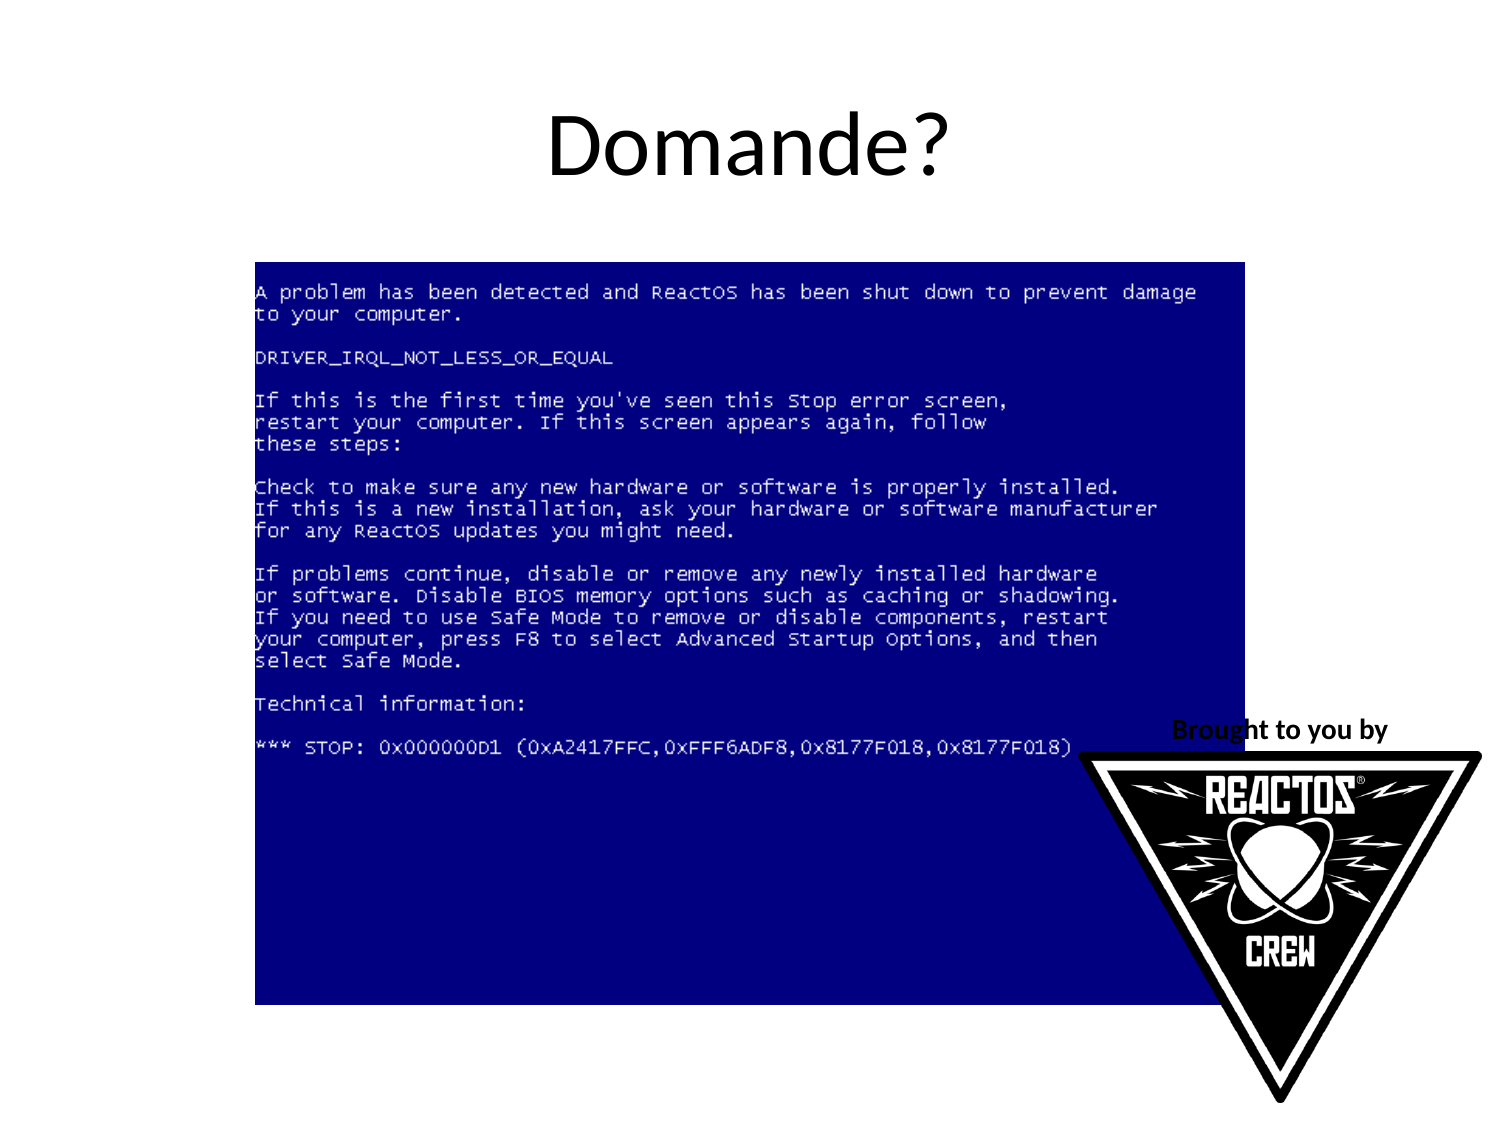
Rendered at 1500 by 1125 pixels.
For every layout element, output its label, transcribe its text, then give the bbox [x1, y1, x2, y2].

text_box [1077, 702, 1482, 1103]
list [255, 262, 1245, 1006]
title Domande? [75, 45, 1425, 233]
